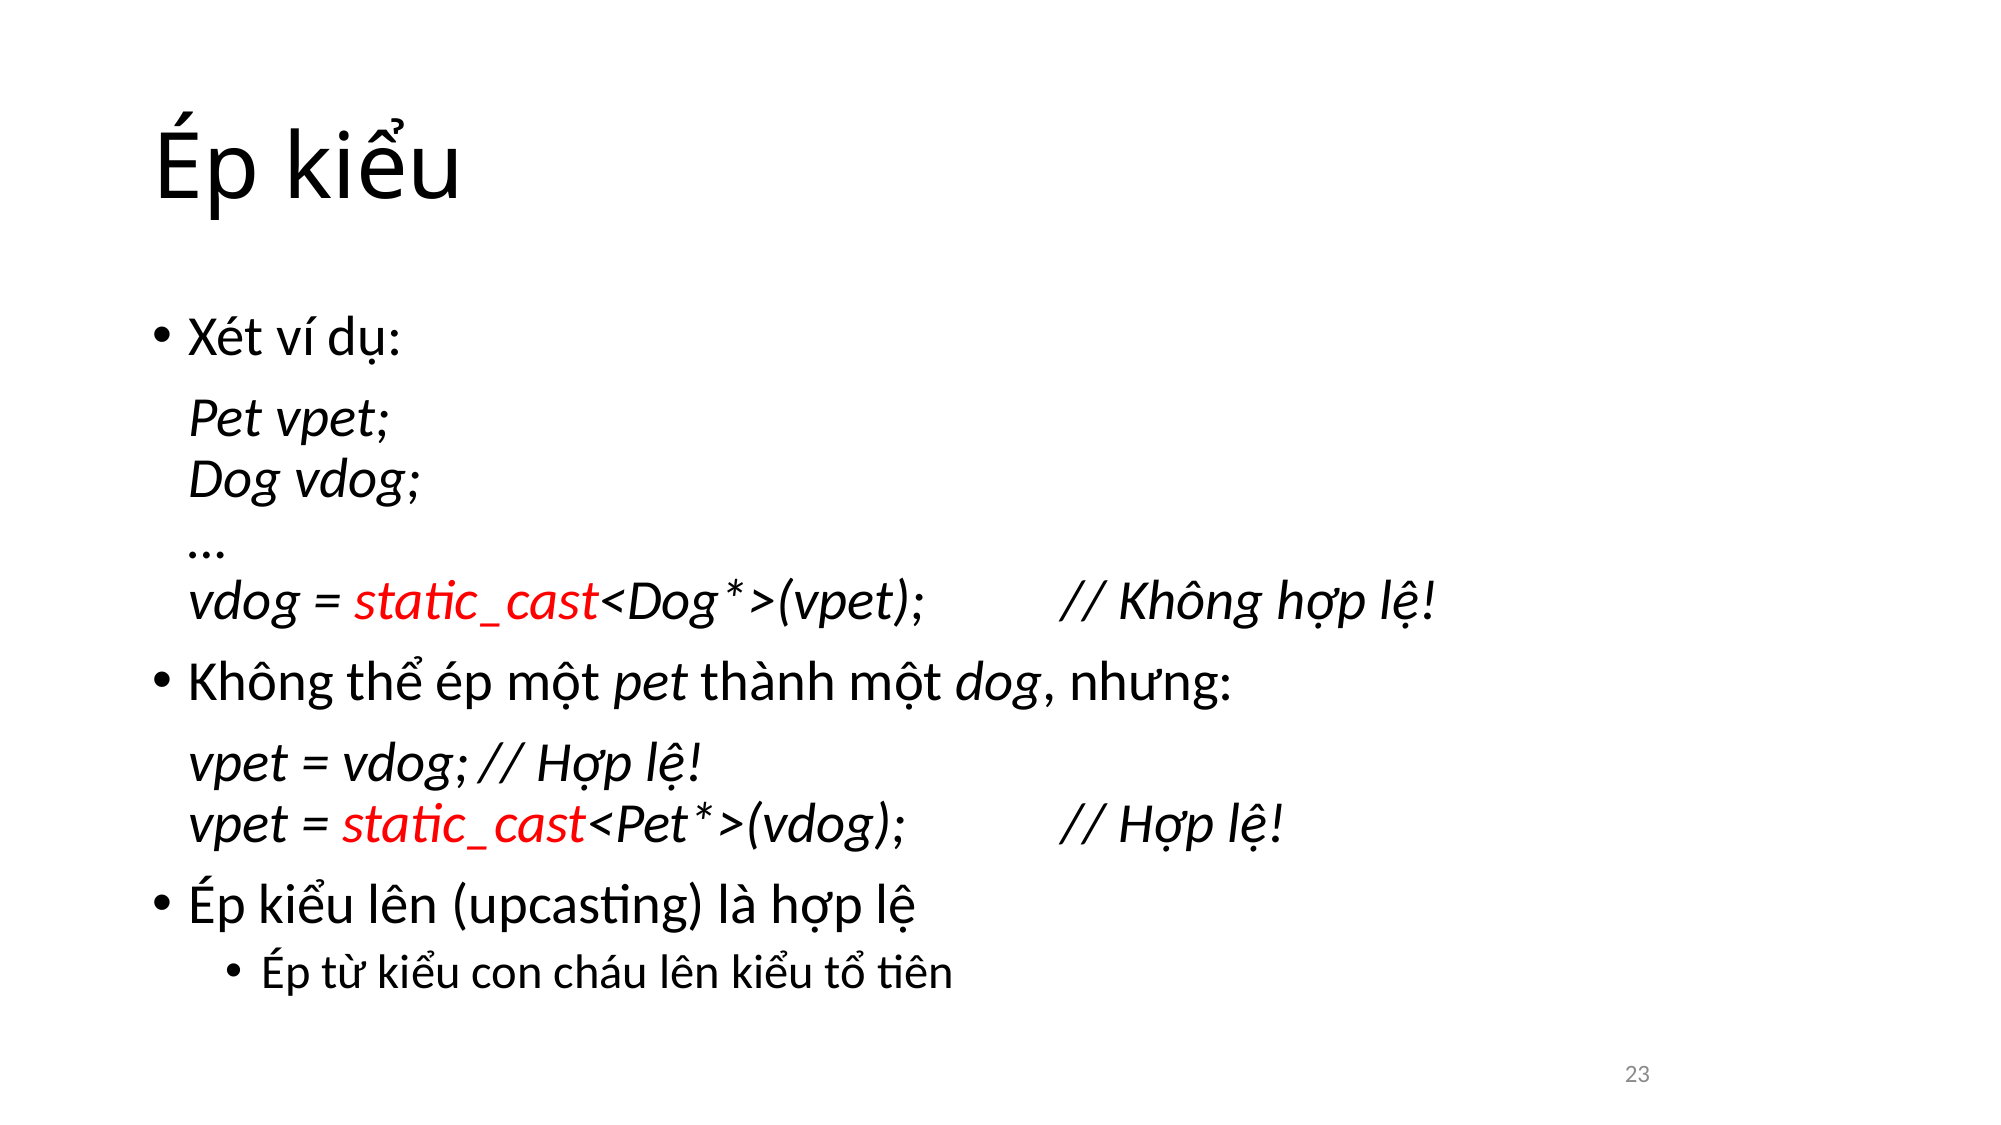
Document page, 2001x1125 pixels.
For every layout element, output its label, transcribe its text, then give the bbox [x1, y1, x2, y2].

list Xét ví dụ: Pet vpet; Dog vdog; … vdog = static_cast<Dog*>(vpet); // Không hợp lệ! Không thể ép một pet thành một dog, nhưng: vpet = vdog; // Hợp lệ! vpet = static_cast<Pet*>(vdog); // Hợp lệ! Ép kiểu lên (upcasting) là hợp lệ Ép từ kiểu con cháu lên kiểu tổ tiên [137, 299, 1863, 1014]
slide_number 23 [1412, 1042, 1863, 1103]
title Ép kiểu [137, 59, 1863, 278]
